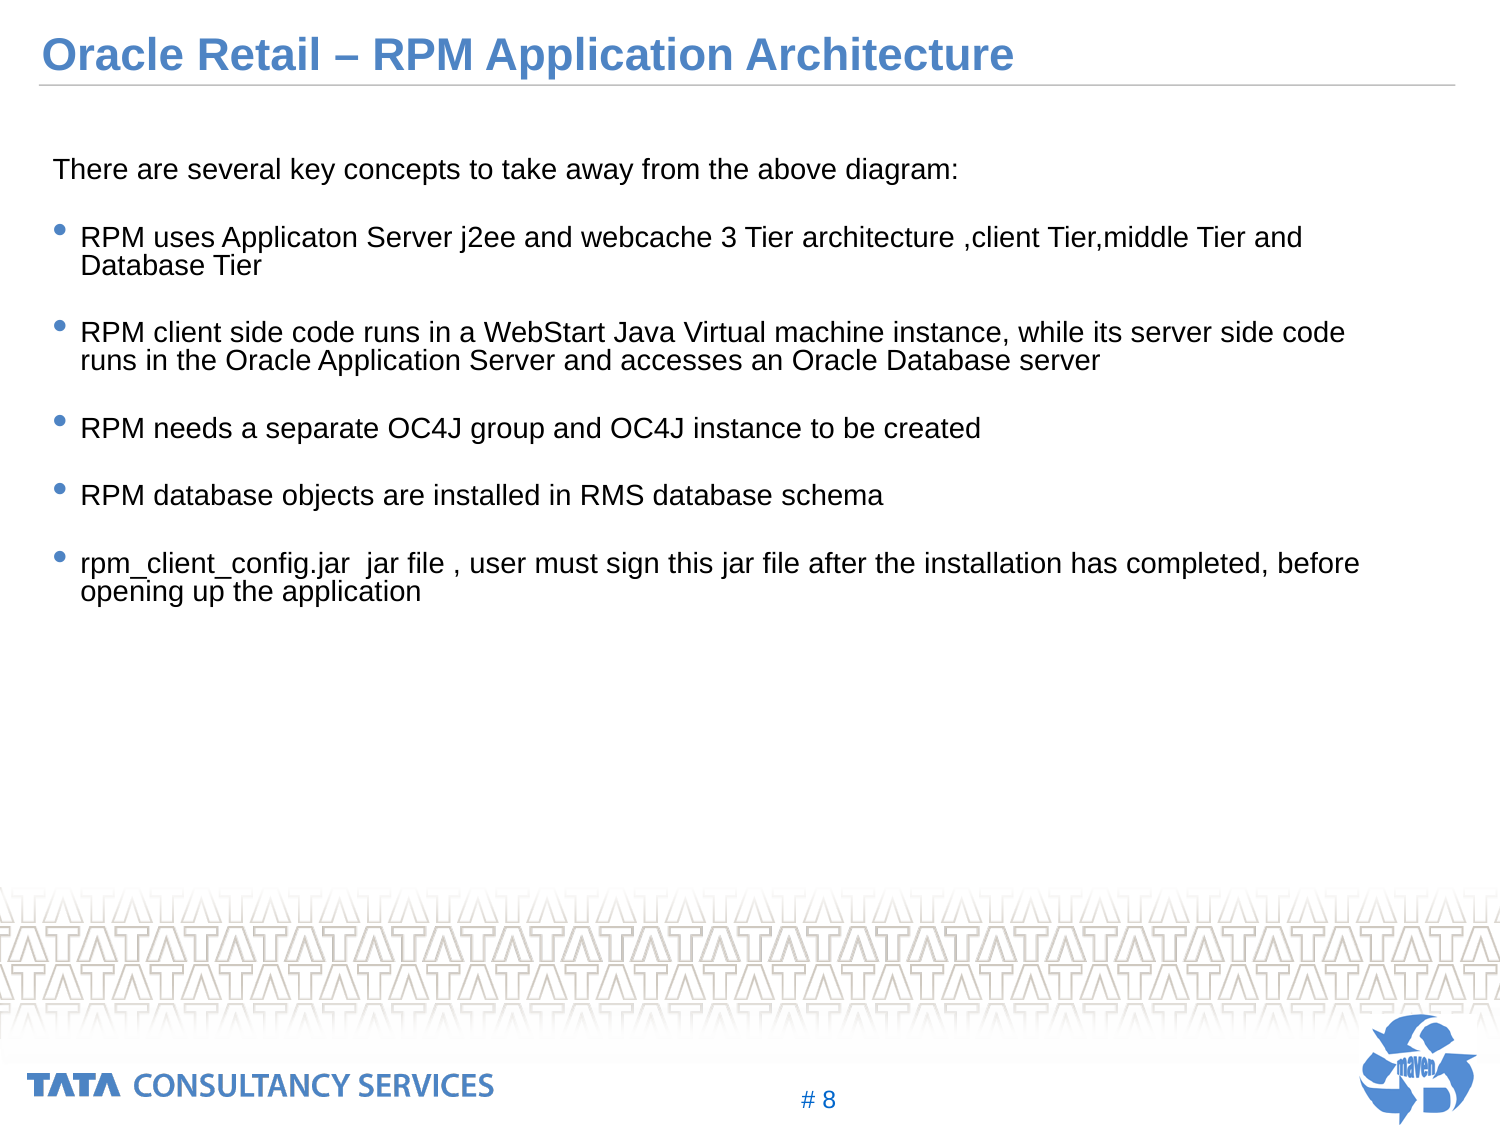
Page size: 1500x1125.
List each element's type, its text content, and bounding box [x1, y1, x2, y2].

list There are several key concepts to take away from the above diagram: RPM uses Applicaton Server j2ee and webcache 3 Tier architecture ,client Tier,middle Tier and Database Tier RPM client side code runs in a WebStart Java Virtual machine instance, while its server side code runs in the Oracle Application Server and accesses an Oracle Database server RPM needs a separate OC4J group and OC4J instance to be created RPM database objects are installed in RMS database schema rpm_client_config.jar jar file , user must sign this jar file after the installation has completed, before opening up the application [37, 149, 1401, 368]
picture [0, 838, 1500, 962]
picture [0, 964, 1500, 1125]
title Oracle Retail – RPM Application Architecture [26, 8, 1463, 88]
